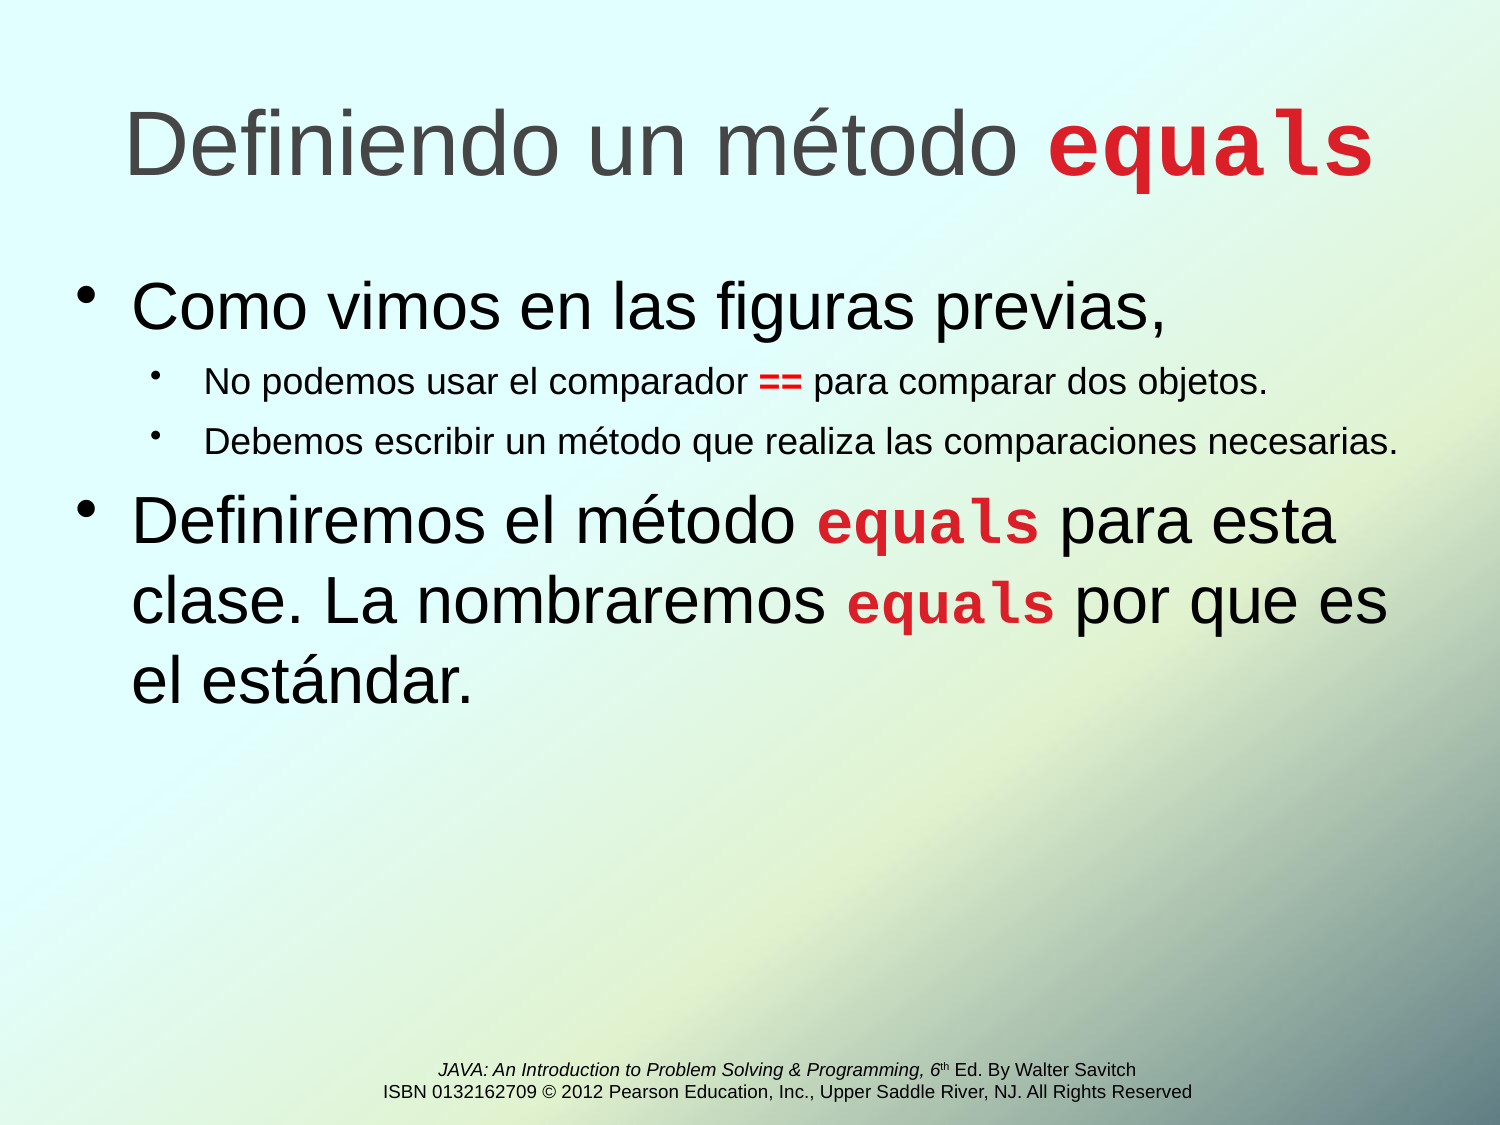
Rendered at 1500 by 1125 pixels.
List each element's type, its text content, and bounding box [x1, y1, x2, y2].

title Definiendo un método equals [75, 45, 1425, 233]
list Como vimos en las figuras previas, No podemos usar el comparador == para comparar dos objetos. Debemos escribir un método que realiza las comparaciones necesarias. Definiremos el método equals para esta clase. La nombraremos equals por que es el estándar. [75, 262, 1425, 1005]
picture [0, 0, 1500, 1125]
